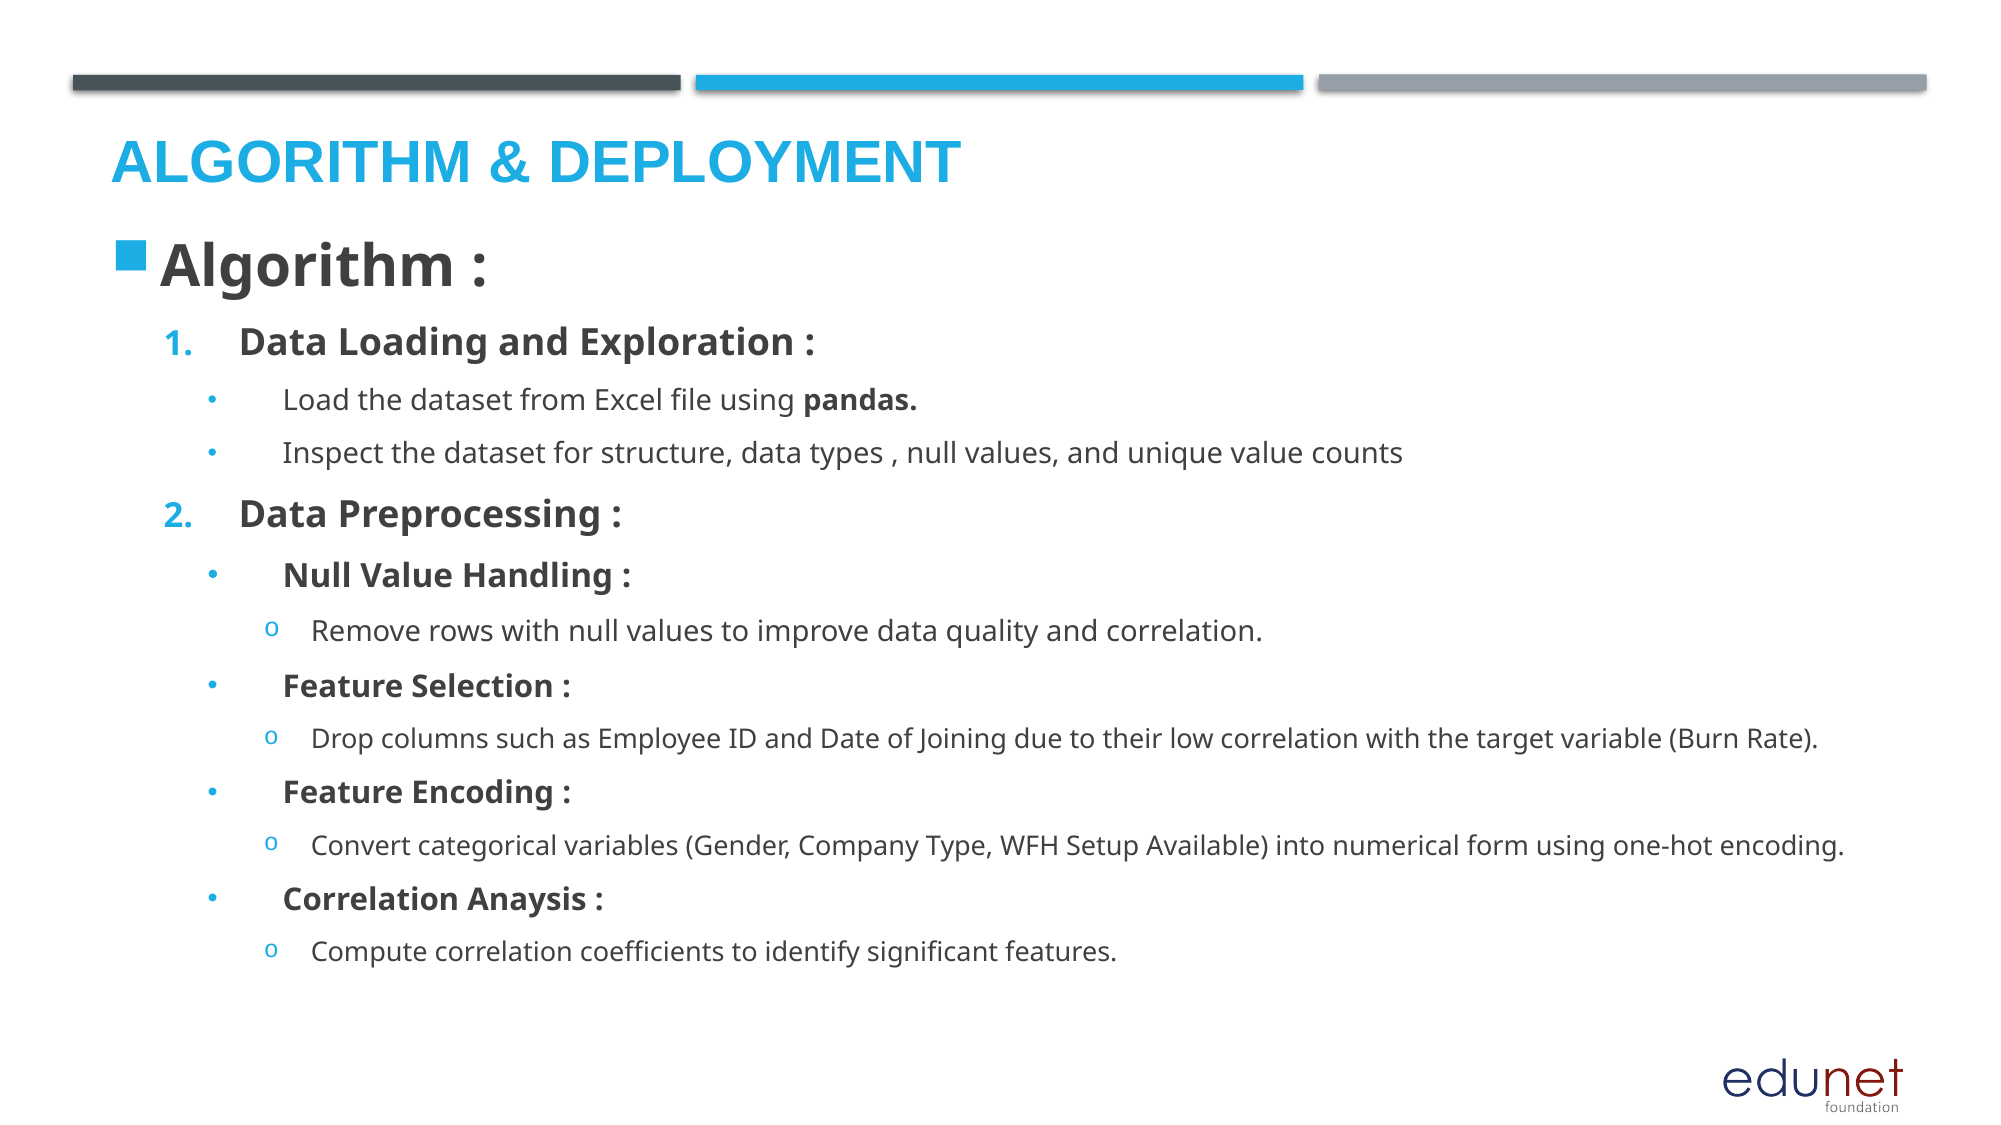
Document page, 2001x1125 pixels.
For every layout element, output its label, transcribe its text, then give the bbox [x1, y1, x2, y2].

title Algorithm & Deployment [95, 115, 1905, 203]
list Algorithm : Data Loading and Exploration : Load the dataset from Excel file using pandas. Inspect the dataset for structure, data types , null values, and unique value counts Data Preprocessing : Null Value Handling : Remove rows with null values to improve data quality and correlation. Feature Selection : Drop columns such as Employee ID and Date of Joining due to their low correlation with the target variable (Burn Rate). Feature Encoding : Convert categorical variables (Gender, Company Type, WFH Setup Available) into numerical form using one-hot encoding. Correlation Anaysis : Compute correlation coefficients to identify significant features. [95, 213, 1905, 981]
picture [1719, 1056, 1905, 1116]
